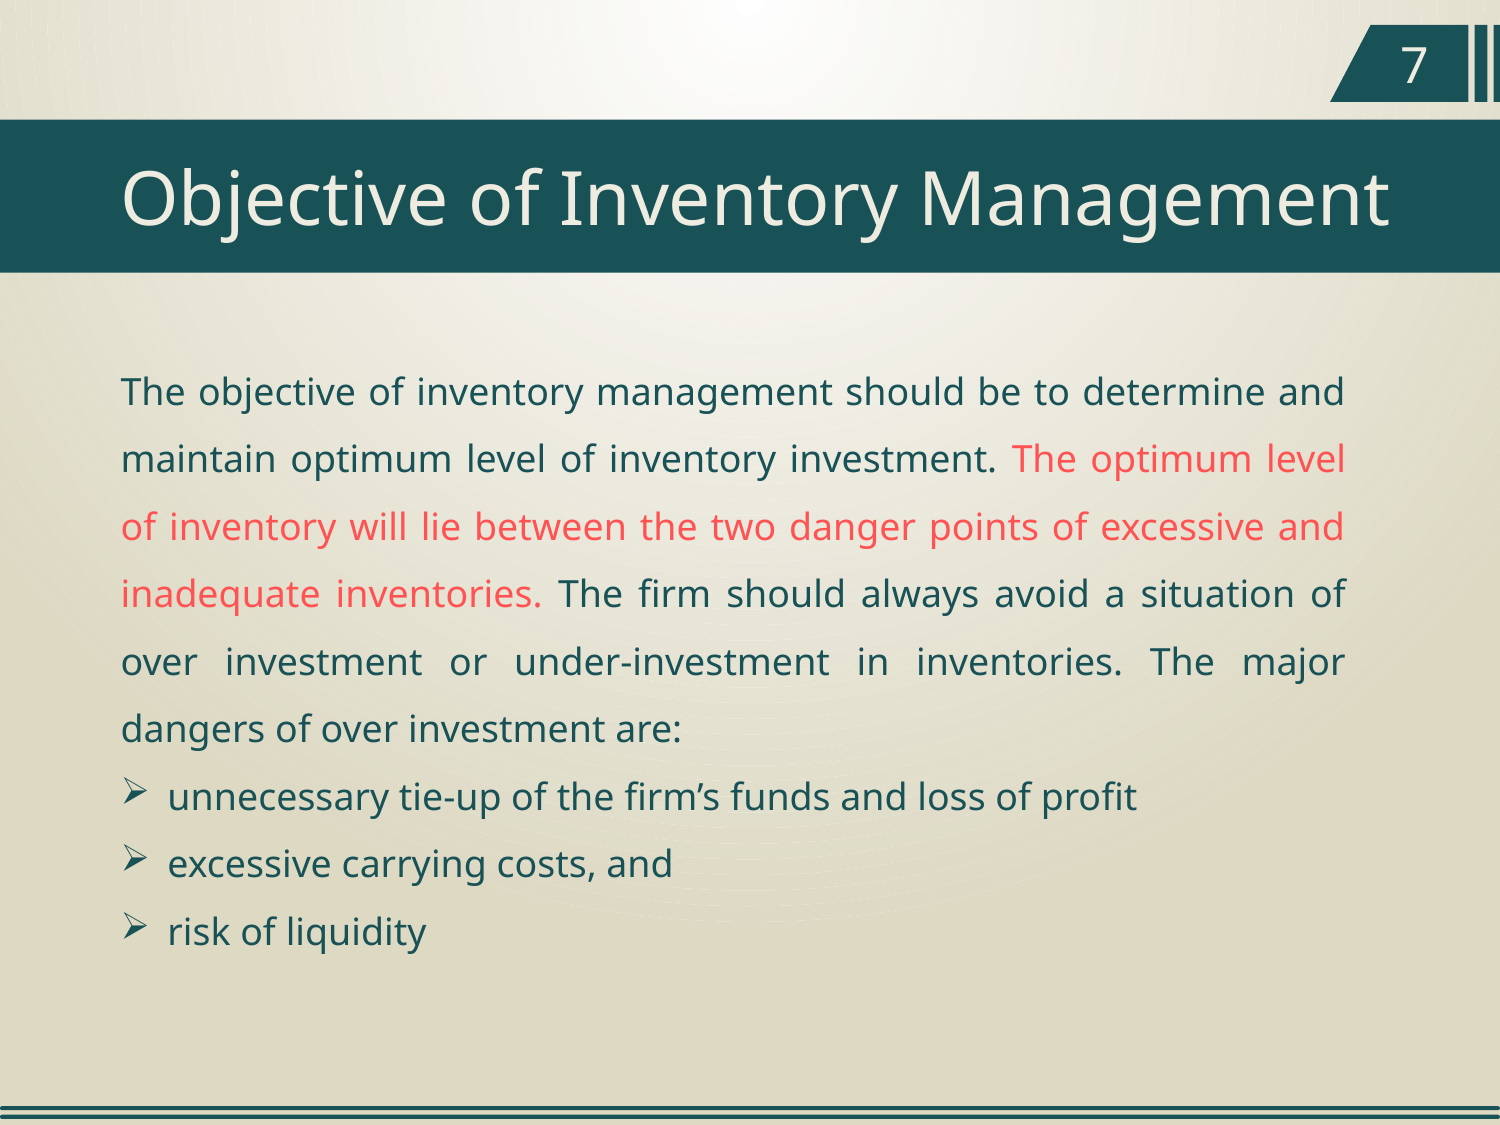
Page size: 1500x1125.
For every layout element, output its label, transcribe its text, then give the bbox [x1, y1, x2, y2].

text_box Objective of Inventory Management [105, 142, 1428, 248]
text_box The objective of inventory management should be to determine and maintain optimum level of inventory investment. The optimum level of inventory will lie between the two danger points of excessive and inadequate inventories. The firm should always avoid a situation of over investment or under-investment in inventories. The major dangers of over investment are: unnecessary tie-up of the firm’s funds and loss of profit excessive carrying costs, and risk of liquidity [105, 337, 1362, 961]
text_box 7 [1385, 25, 1453, 101]
